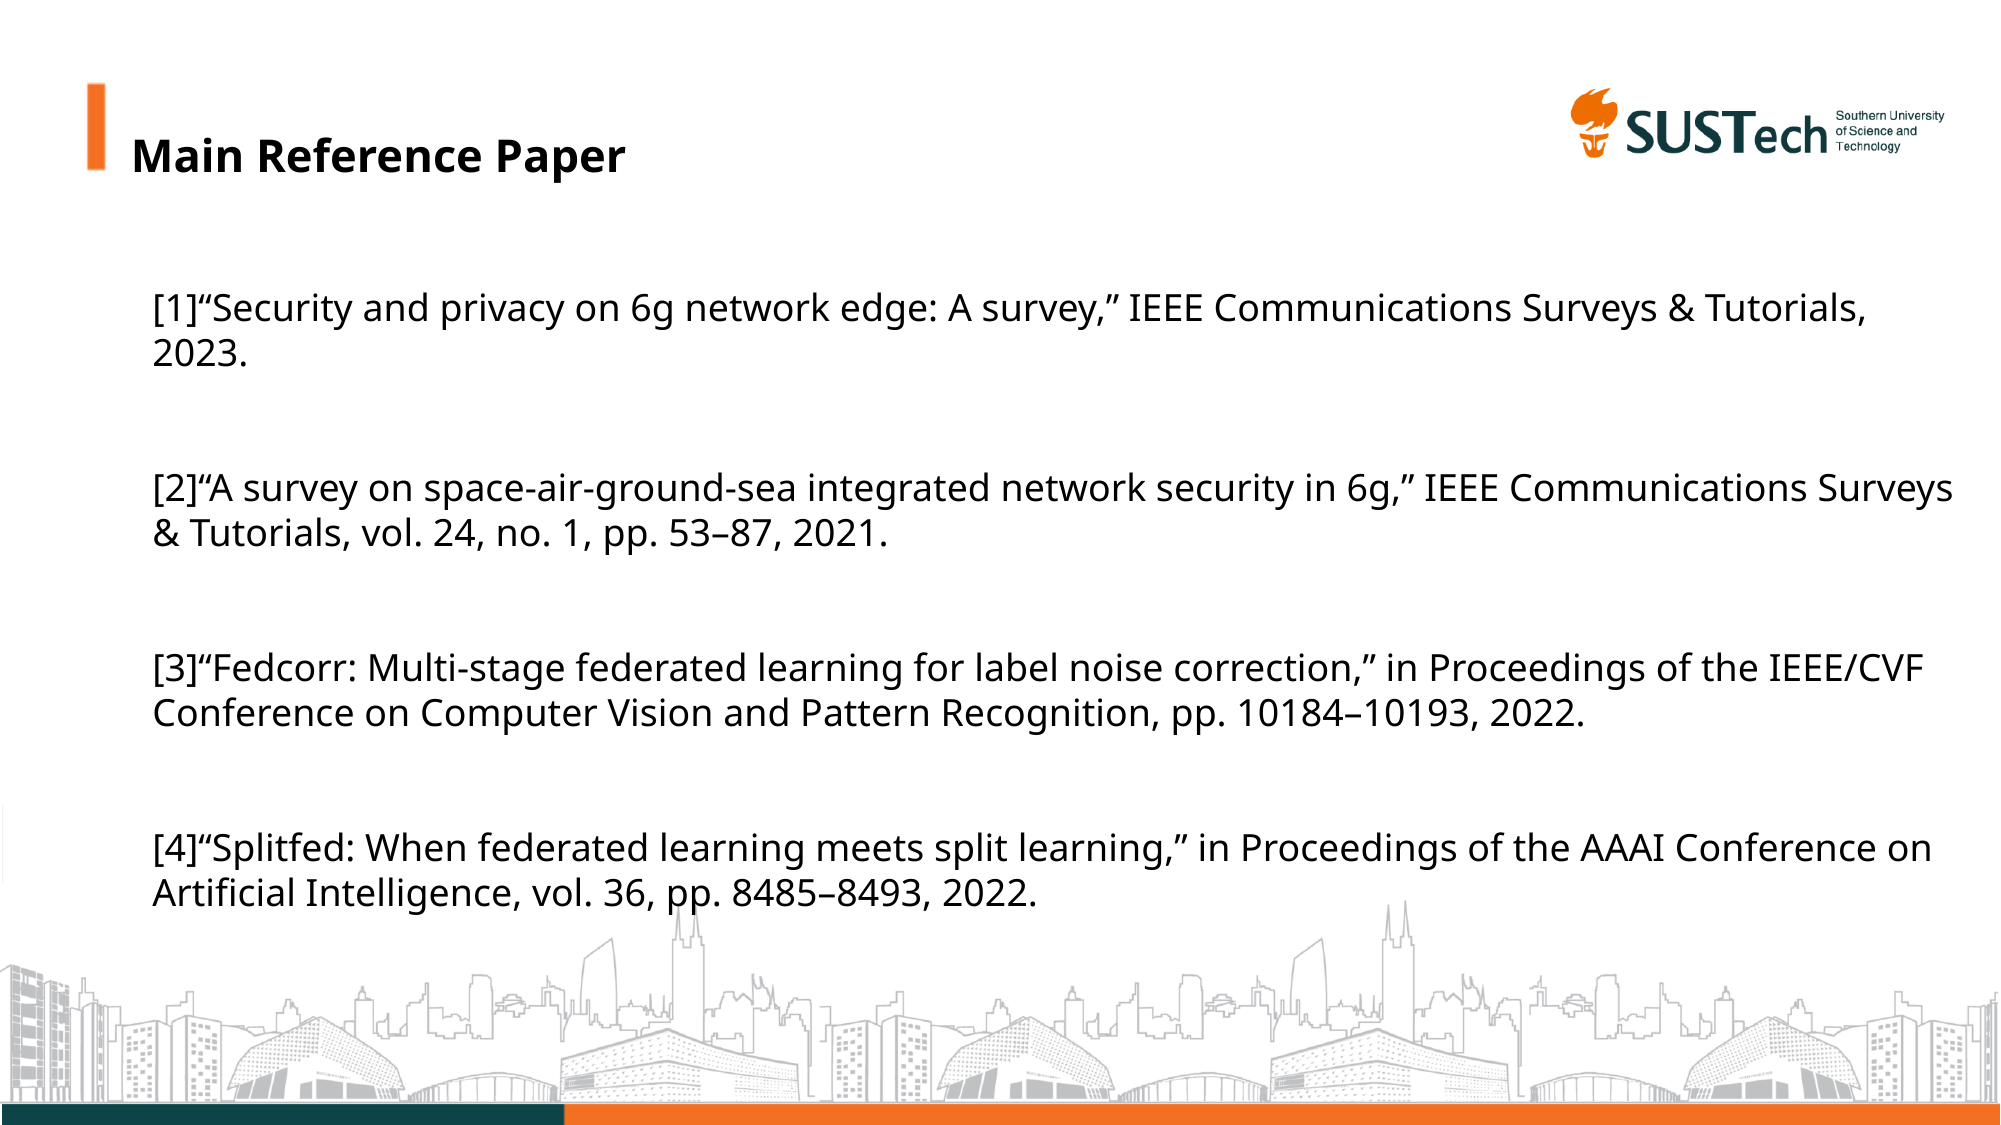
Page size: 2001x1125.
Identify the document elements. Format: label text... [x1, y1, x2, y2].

picture [0, 804, 2000, 1125]
picture [1560, 79, 1948, 175]
title Main Reference Paper [116, 65, 1616, 190]
picture [72, 50, 116, 204]
text_box [1]“Security and privacy on 6g network edge: A survey,” IEEE Communications Surveys & Tutorials, 2023. [2]“A survey on space-air-ground-sea integrated network security in 6g,” IEEE Communications Surveys & Tutorials, vol. 24, no. 1, pp. 53–87, 2021. [3]“Fedcorr: Multi-stage federated learning for label noise correction,” in Proceedings of the IEEE/CVF Conference on Computer Vision and Pattern Recognition, pp. 10184–10193, 2022. [4]“Splitfed: When federated learning meets split learning,” in Proceedings of the AAAI Conference on Artificial Intelligence, vol. 36, pp. 8485–8493, 2022. [137, 276, 1985, 805]
